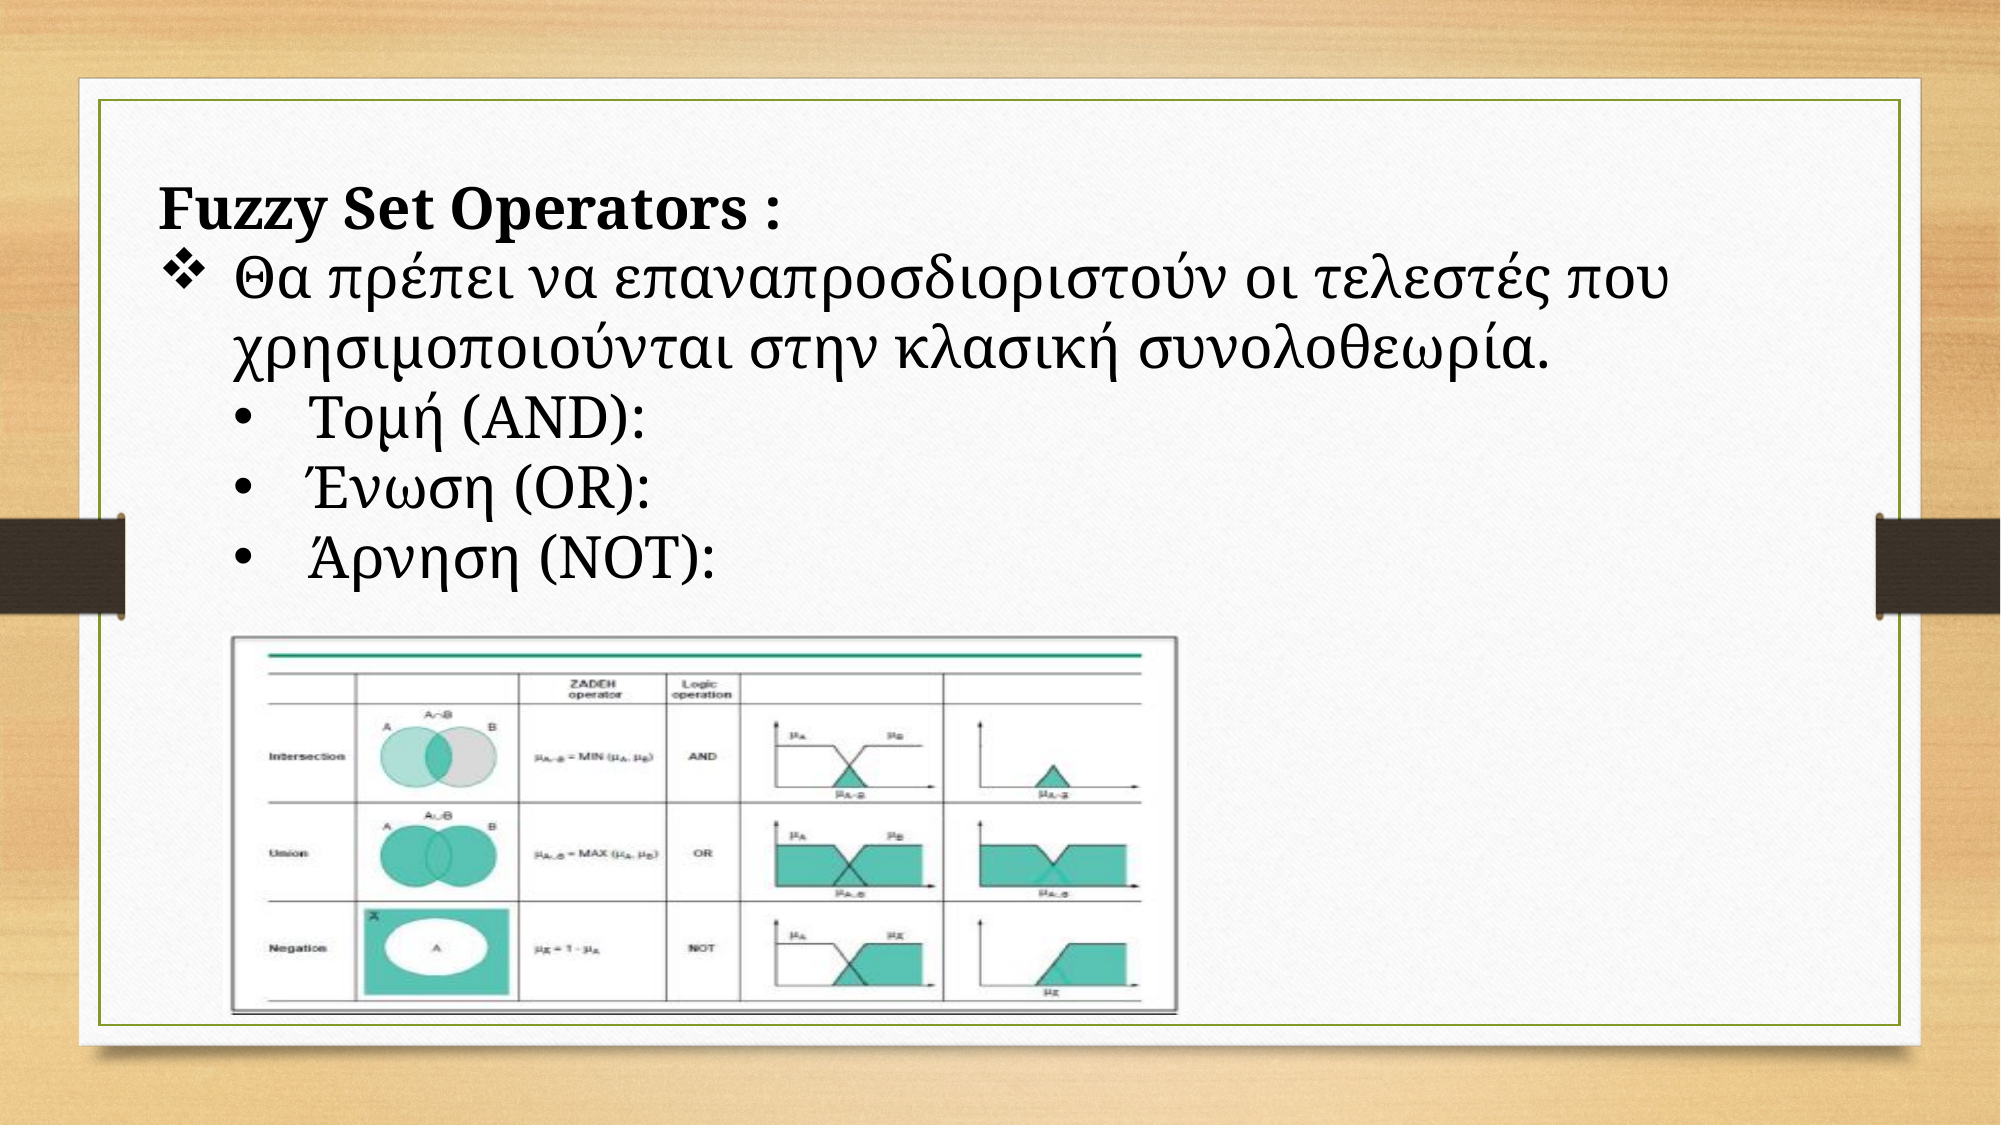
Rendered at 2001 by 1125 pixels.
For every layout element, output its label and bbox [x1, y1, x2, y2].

text_box [134, 149, 1872, 1015]
picture [0, 0, 2001, 1125]
